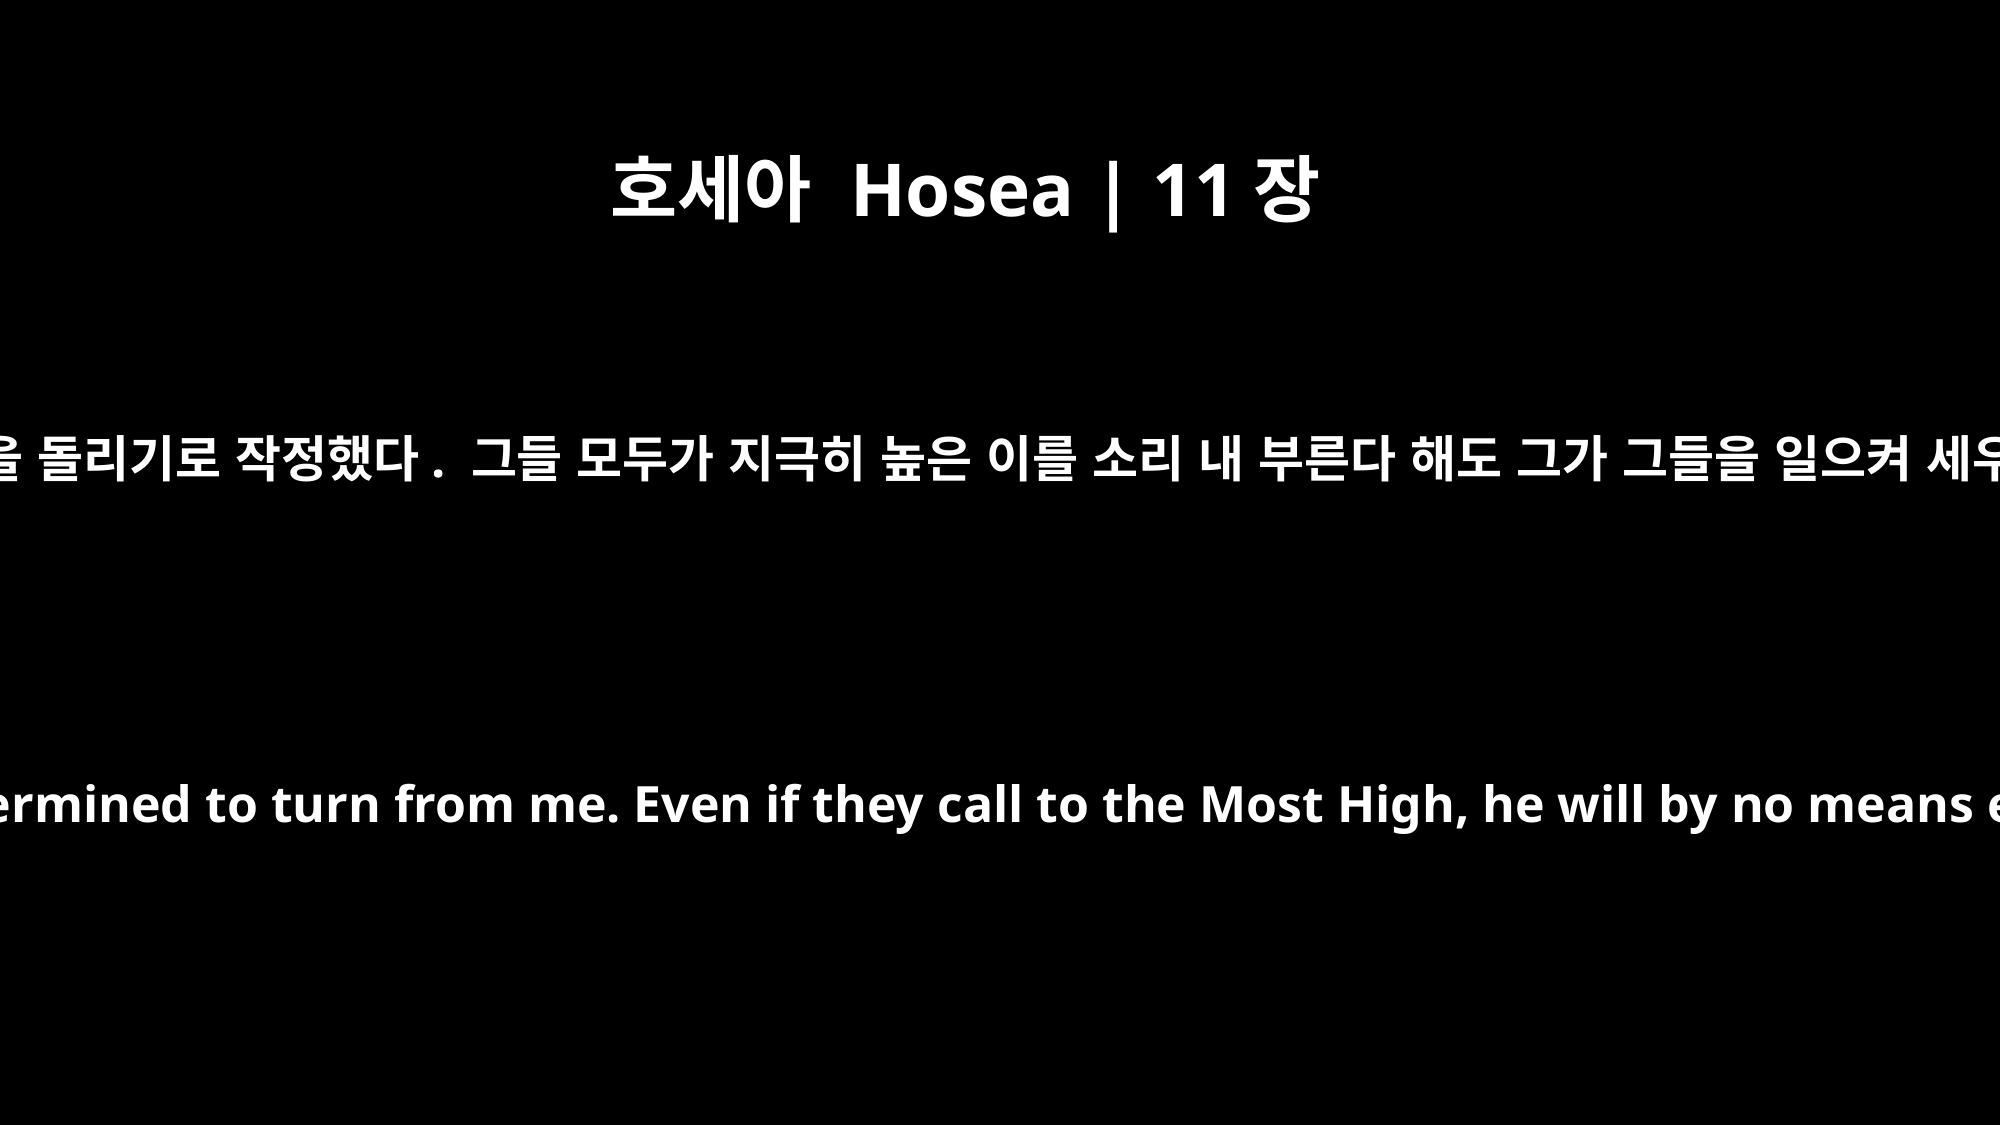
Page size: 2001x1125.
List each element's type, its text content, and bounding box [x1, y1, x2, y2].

text_box 호세아 Hosea | 11장 [595, 136, 1337, 239]
text_box My people are determined to turn from me. Even if they call to the Most High, he will by no means exalt them. [0, 764, 2000, 840]
text_box 7 내 백성이 내게서 등을 돌리기로 작정했다. 그들 모두가 지극히 높은 이를 소리 내 부른다 해도 그가 그들을 일으켜 세우지 않을 것이다. [0, 359, 2000, 495]
